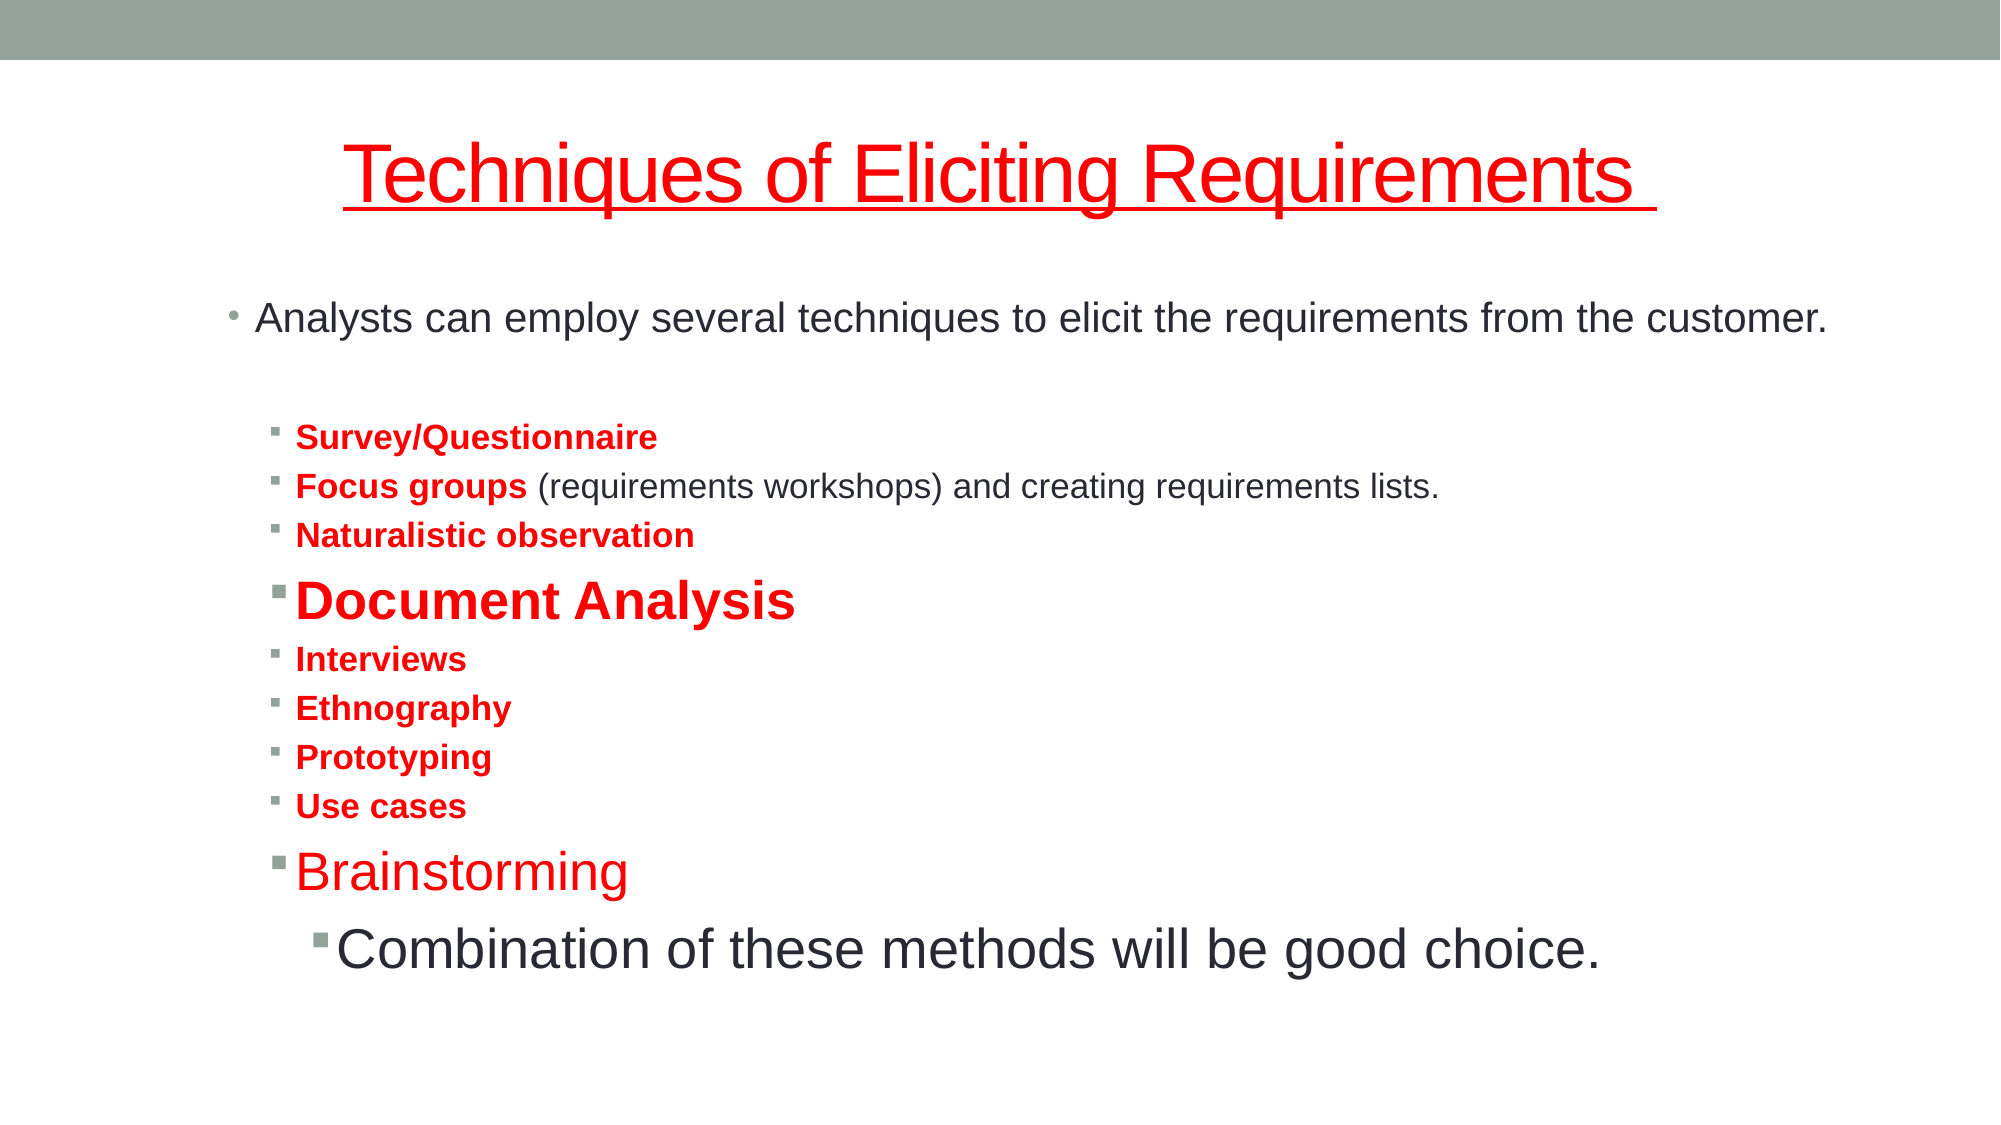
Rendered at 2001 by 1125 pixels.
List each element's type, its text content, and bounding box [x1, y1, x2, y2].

list Analysts can employ several techniques to elicit the requirements from the customer. Survey/Questionnaire Focus groups (requirements workshops) and creating requirements lists. Naturalistic observation Document Analysis Interviews Ethnography Prototyping Use cases Brainstorming Combination of these methods will be good choice. [211, 281, 1937, 996]
title Techniques of Eliciting Requirements [99, 87, 1900, 250]
